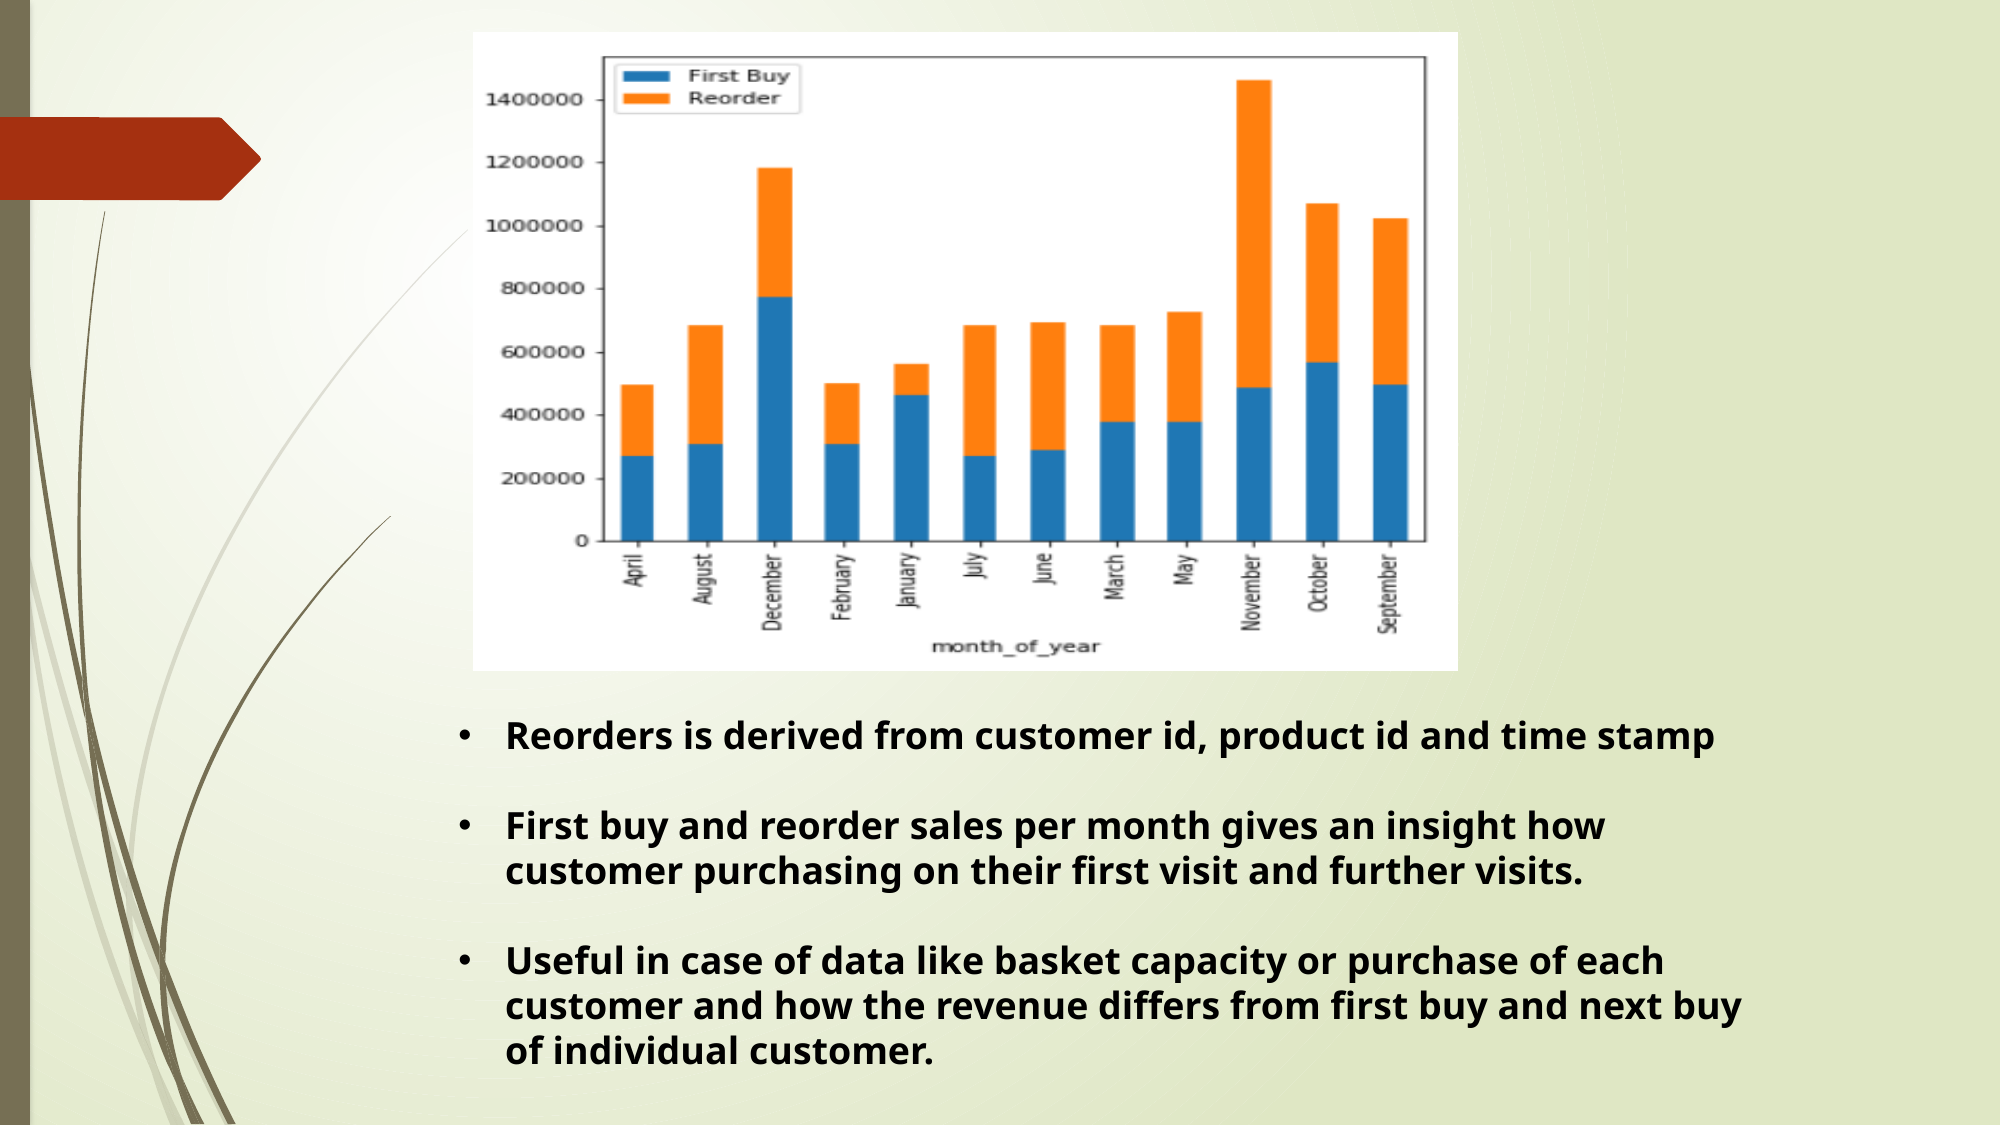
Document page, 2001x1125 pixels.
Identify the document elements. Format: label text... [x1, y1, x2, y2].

picture [473, 31, 1458, 671]
text_box Reorders is derived from customer id, product id and time stamp First buy and reorder sales per month gives an insight how customer purchasing on their first visit and further visits. Useful in case of data like basket capacity or purchase of each customer and how the revenue differs from first buy and next buy of individual customer. [443, 704, 1768, 1080]
